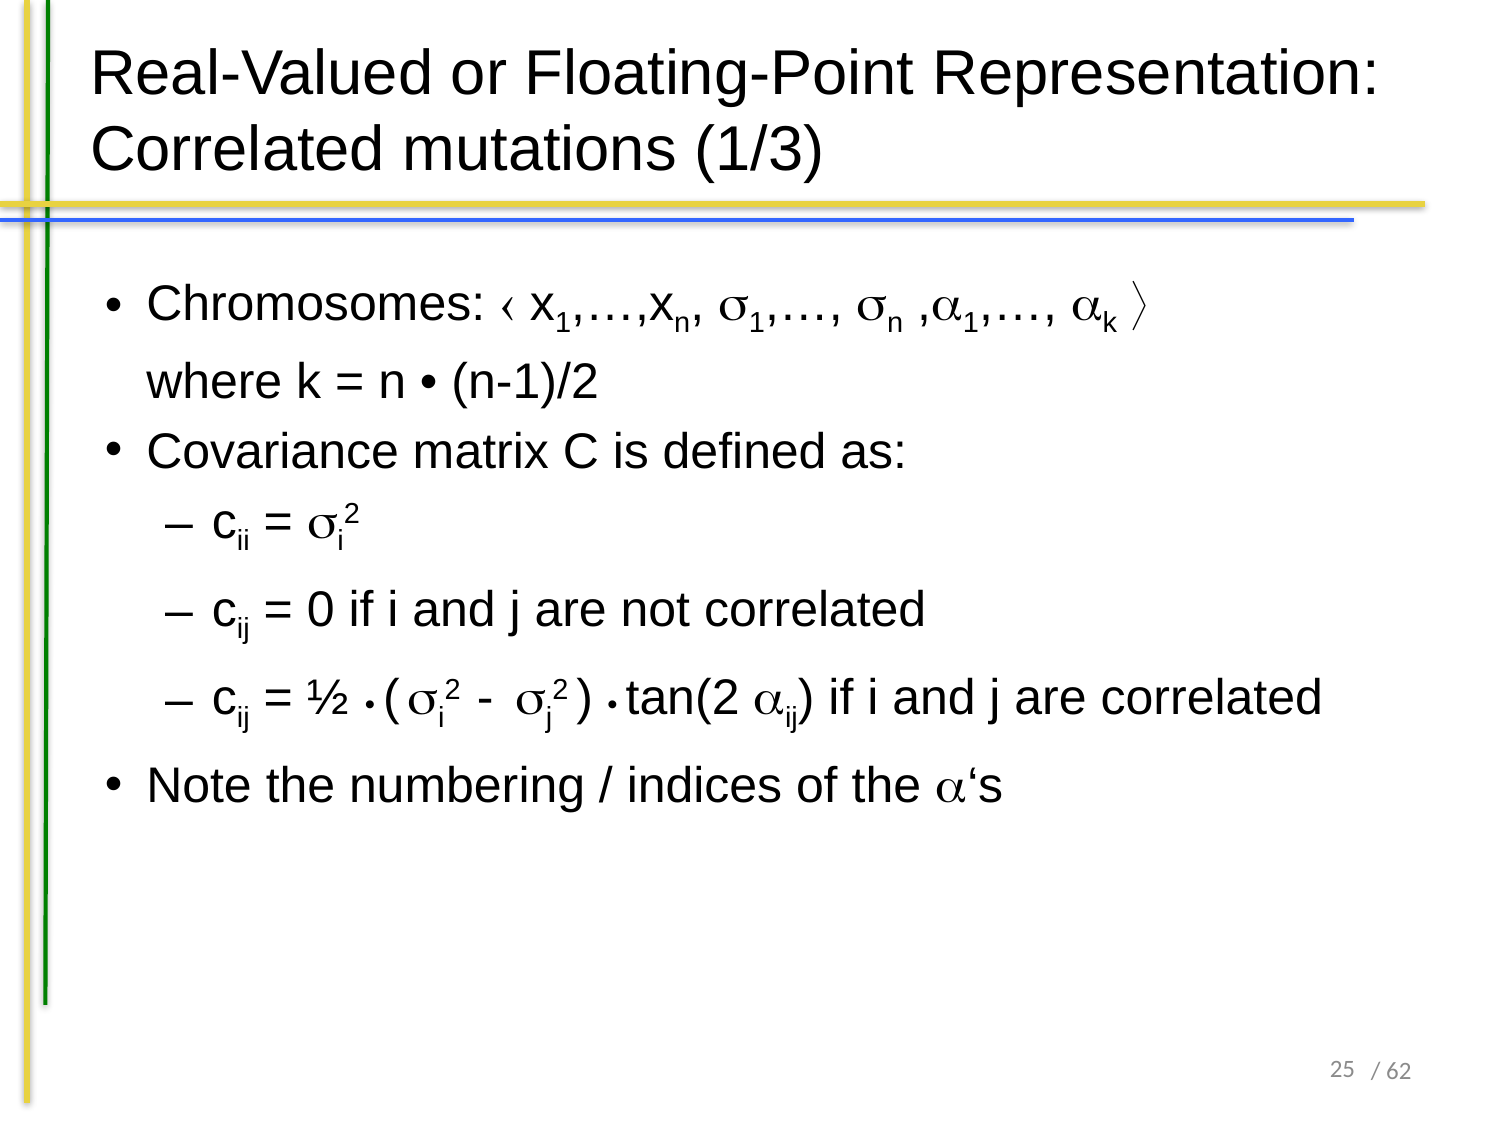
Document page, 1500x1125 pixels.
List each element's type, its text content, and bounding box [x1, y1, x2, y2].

title Real-Valued or Floating-Point Representation: Correlated mutations (1/3) [75, 12, 1425, 201]
slide_number 24 [1249, 1026, 1371, 1109]
list Chromosomes:  x1,…,xn, 1,…, n ,1,…, k  where k = n • (n-1)/2 Covariance matrix C is defined as: cii = i2 cij = 0 if i and j are not correlated cij = ½ • ( i2 - j2 ) • tan(2 ij) if i and j are correlated Note the numbering / indices of the ‘s [75, 262, 1425, 1005]
